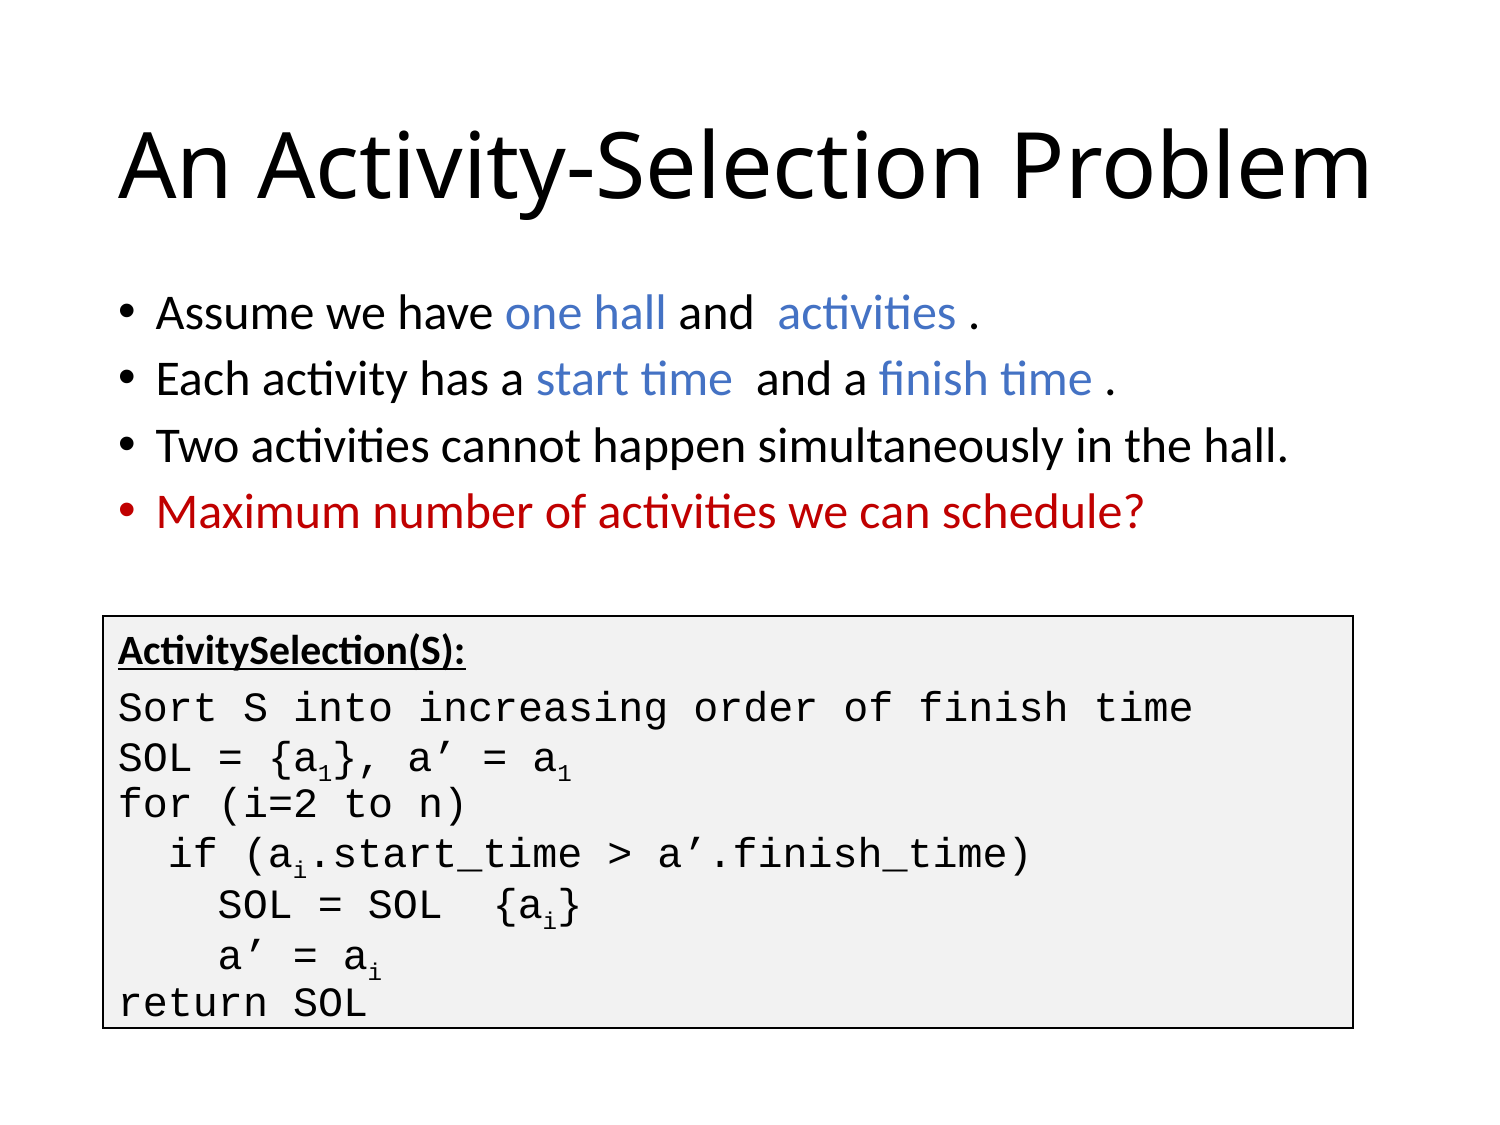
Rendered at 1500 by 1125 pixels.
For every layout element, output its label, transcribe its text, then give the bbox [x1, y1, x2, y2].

title An Activity-Selection Problem [103, 59, 1397, 278]
